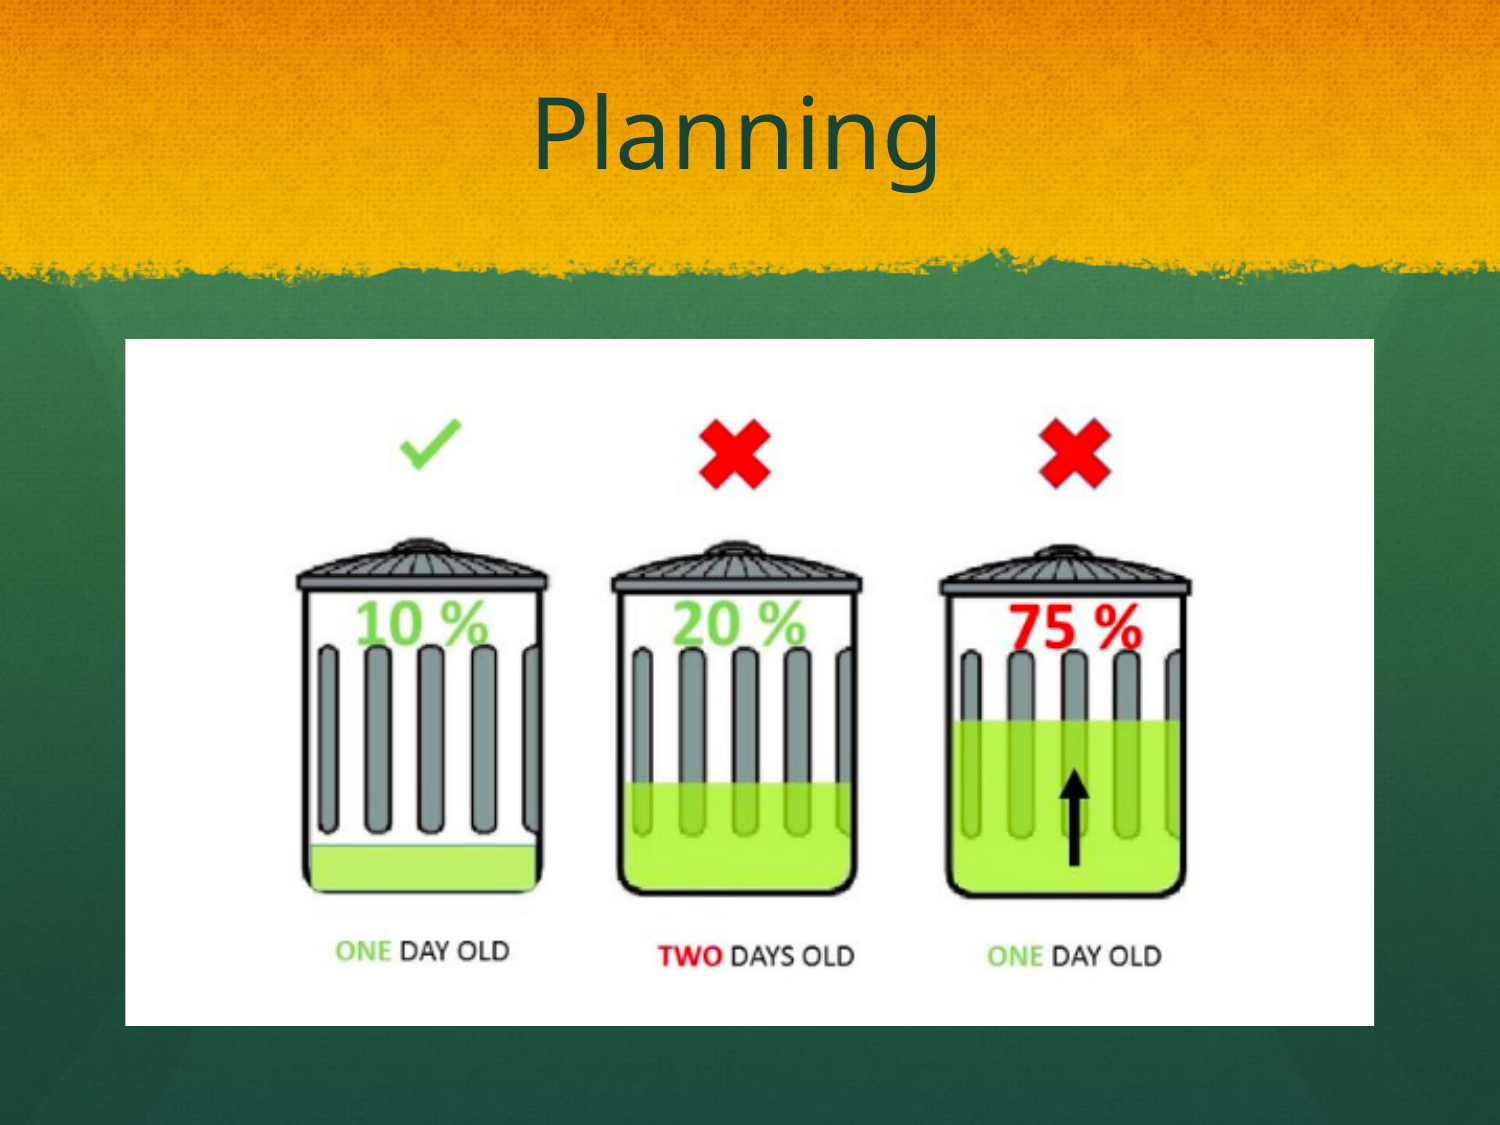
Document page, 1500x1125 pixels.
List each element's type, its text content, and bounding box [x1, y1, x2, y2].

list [124, 339, 1375, 1027]
picture [0, 0, 1500, 1125]
title Planning [125, 13, 1375, 246]
